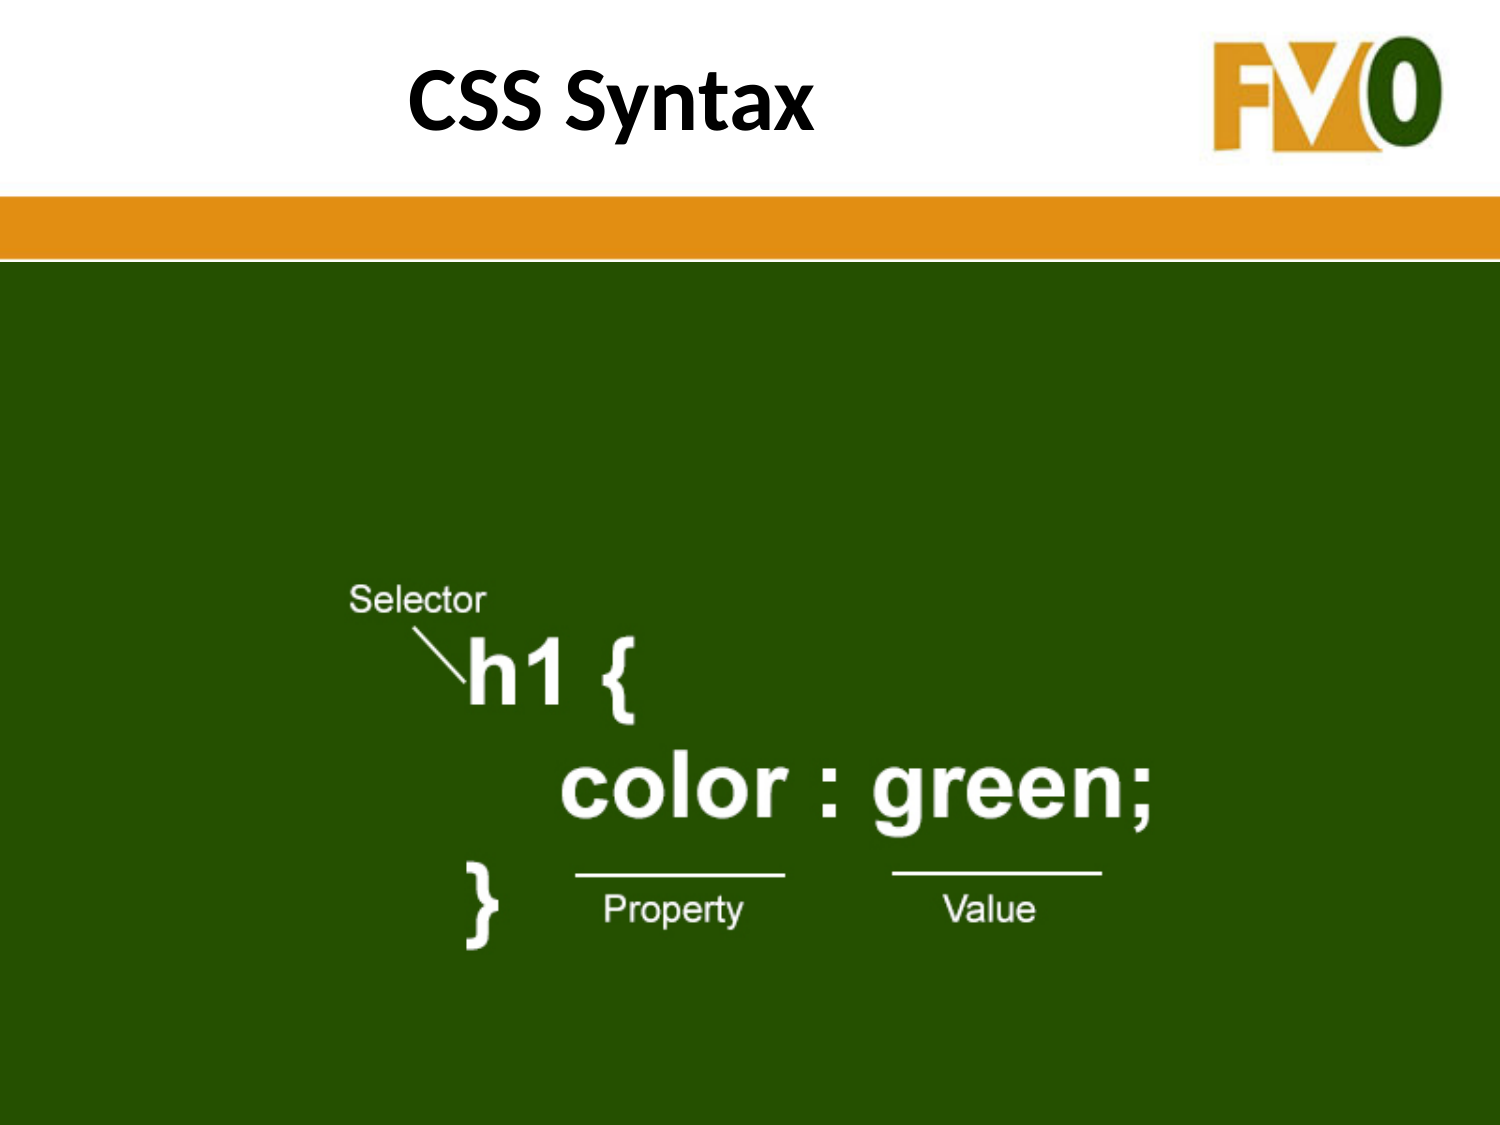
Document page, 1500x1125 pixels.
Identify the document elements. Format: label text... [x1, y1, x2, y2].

picture [0, 0, 1500, 1125]
title CSS Syntax [0, 0, 1288, 188]
